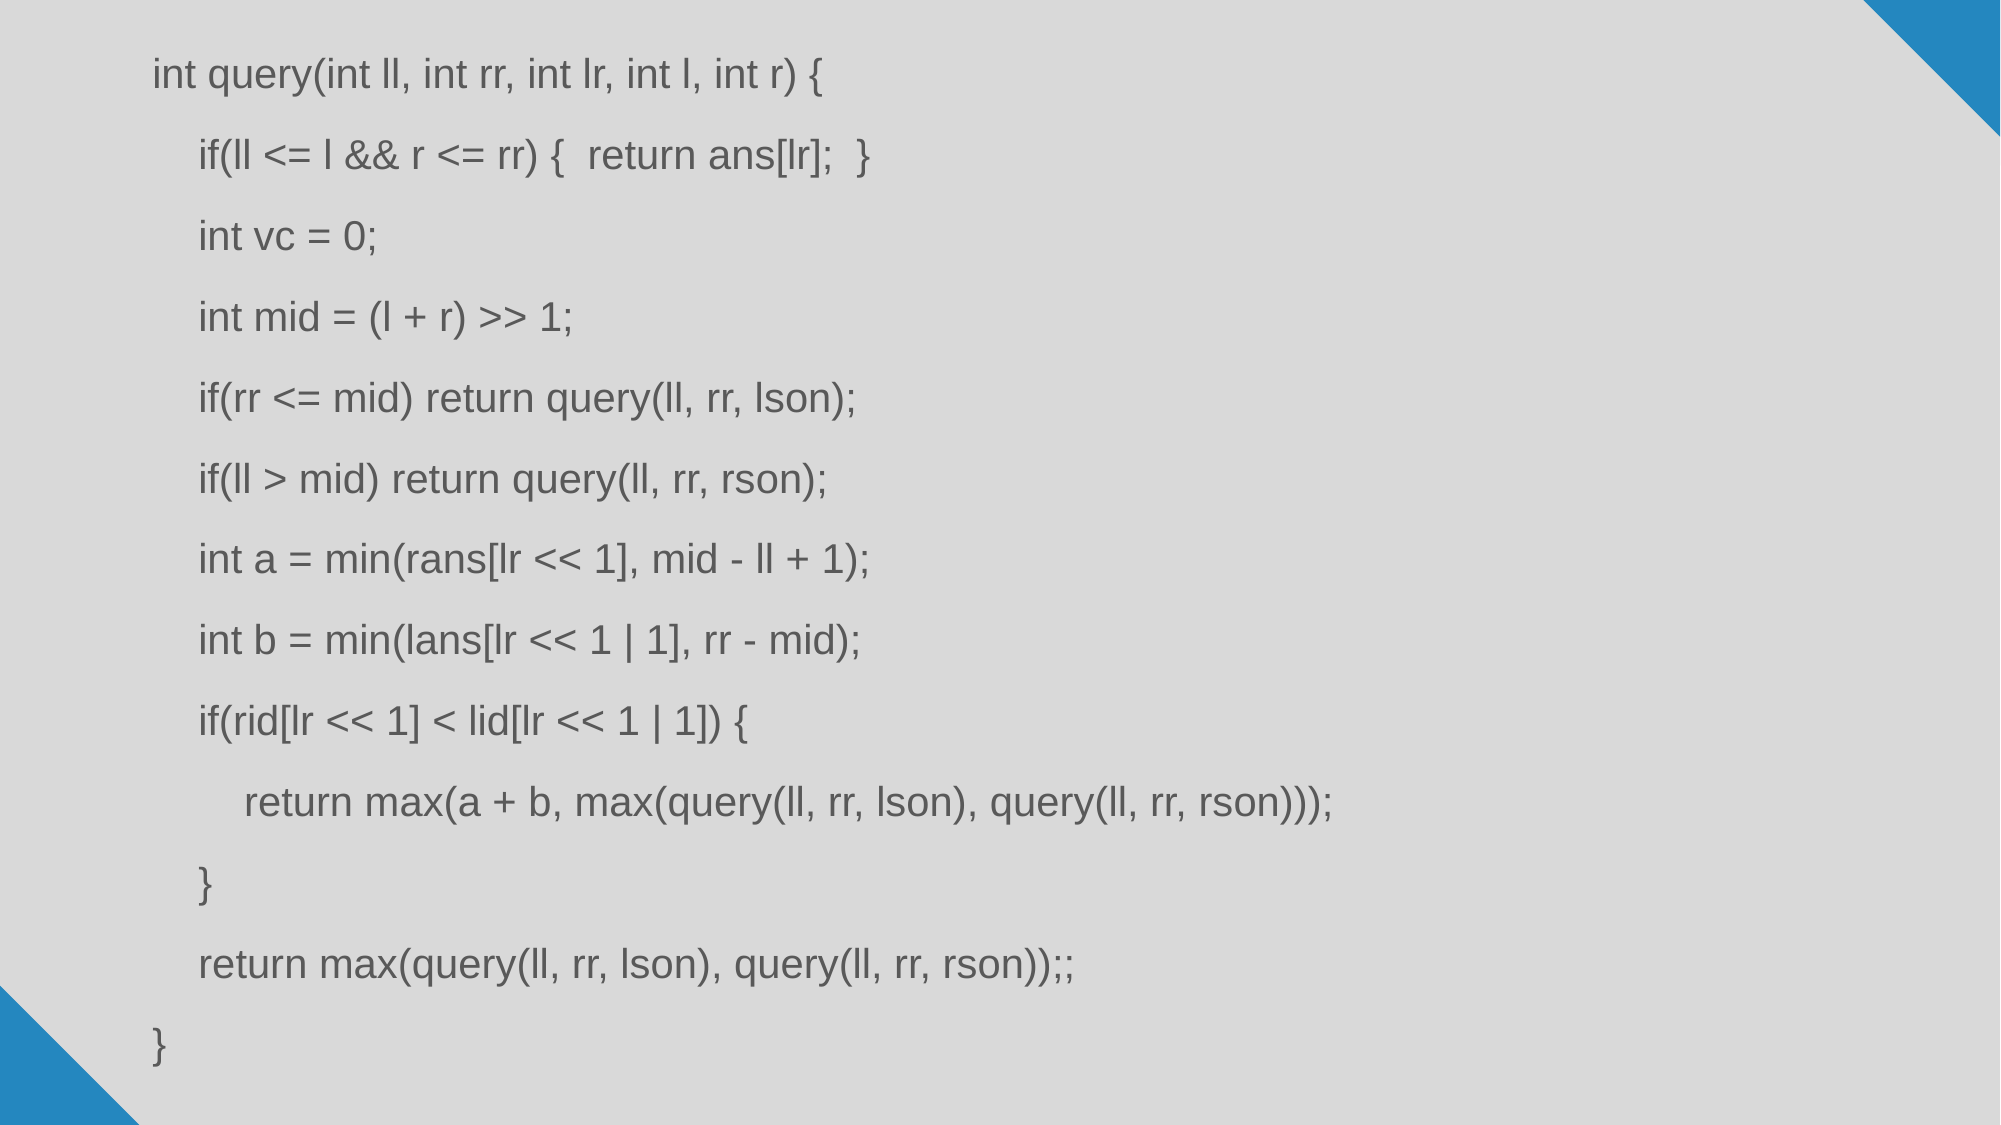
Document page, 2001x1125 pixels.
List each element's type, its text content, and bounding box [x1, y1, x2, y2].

list int query(int ll, int rr, int lr, int l, int r) { if(ll <= l && r <= rr) { return ans[lr]; } int vc = 0; int mid = (l + r) >> 1; if(rr <= mid) return query(ll, rr, lson); if(ll > mid) return query(ll, rr, rson); int a = min(rans[lr << 1], mid - ll + 1); int b = min(lans[lr << 1 | 1], rr - mid); if(rid[lr << 1] < lid[lr << 1 | 1]) { return max(a + b, max(query(ll, rr, lson), query(ll, rr, rson))); } return max(query(ll, rr, lson), query(ll, rr, rson));; } [137, 29, 1863, 1071]
